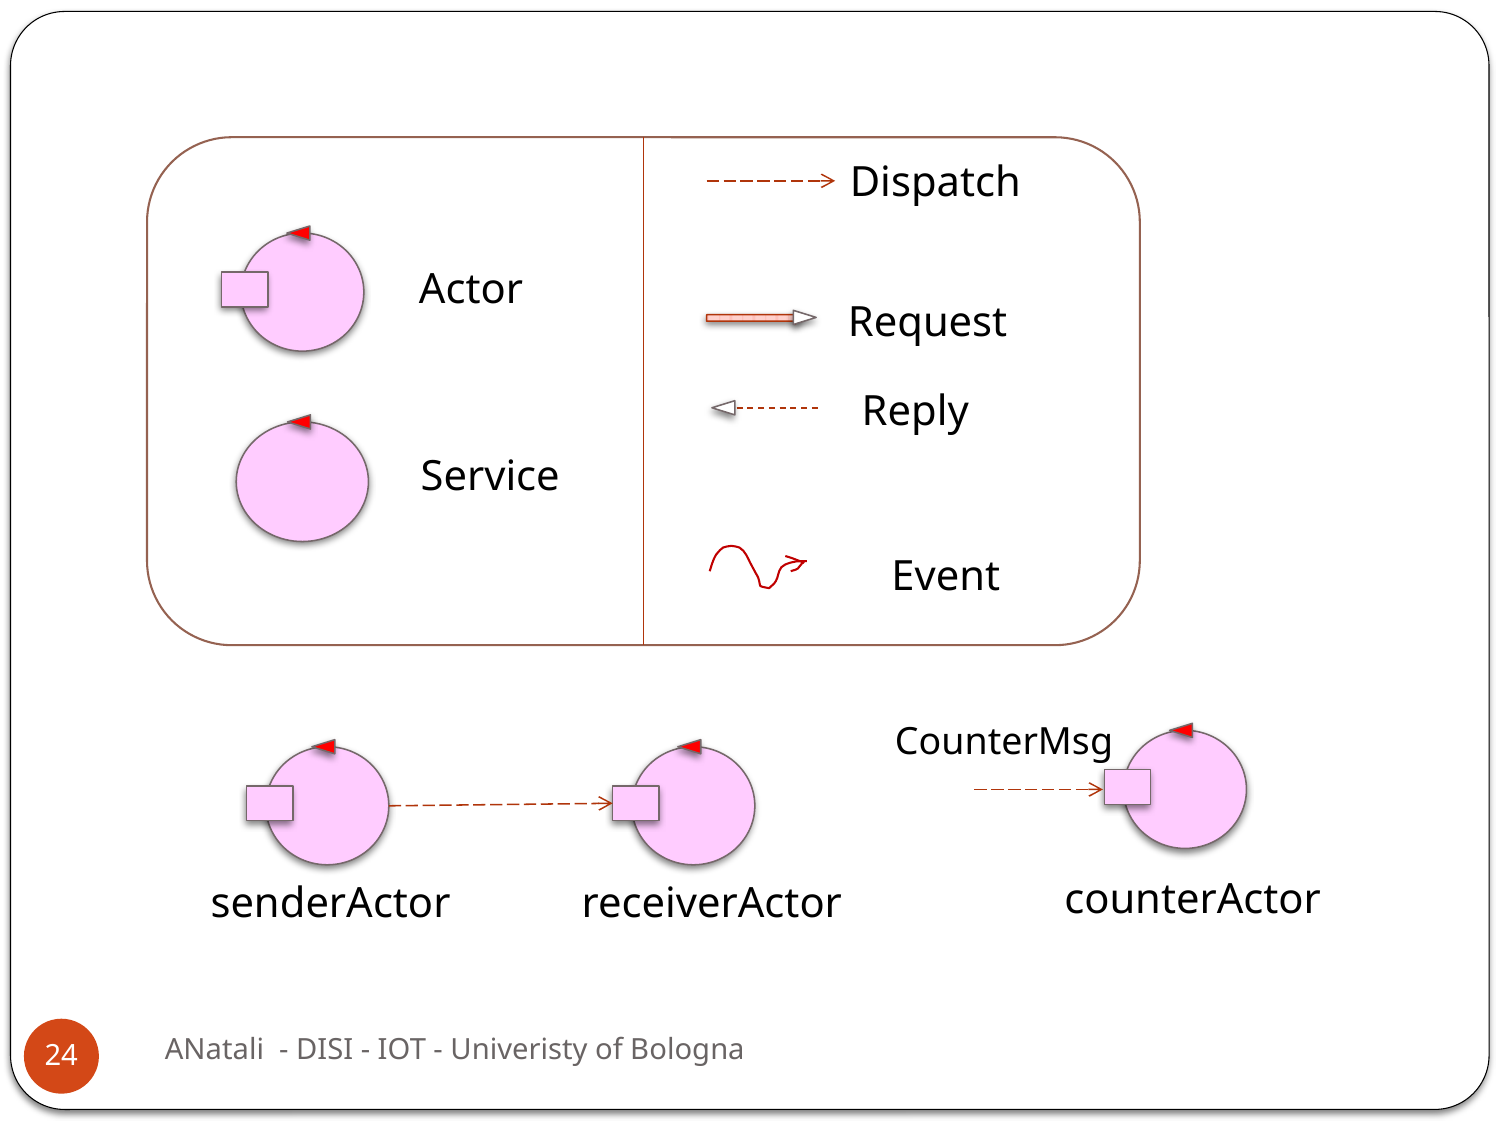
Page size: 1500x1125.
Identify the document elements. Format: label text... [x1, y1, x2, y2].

text_box [145, 136, 643, 647]
text_box [235, 422, 370, 543]
text_box Reply [846, 375, 984, 441]
text_box [246, 739, 389, 866]
text_box [706, 310, 817, 325]
text_box counterActor [1049, 864, 1336, 930]
text_box receiverActor [566, 868, 857, 933]
text_box [709, 545, 808, 589]
text_box Actor [404, 254, 538, 320]
text_box [708, 182, 828, 188]
text_box [221, 225, 364, 352]
text_box Request [833, 287, 1023, 353]
text_box senderActor [195, 868, 466, 933]
text_box CounterMsg [880, 709, 1129, 770]
text_box [824, 183, 834, 188]
slide_number 24 [23, 1018, 99, 1094]
text_box Service [405, 441, 575, 507]
text_box [388, 803, 613, 807]
text_box [640, 143, 646, 647]
text_box [1104, 722, 1247, 849]
text_box [644, 136, 1141, 647]
text_box [711, 400, 822, 416]
text_box [286, 414, 312, 430]
text_box [612, 739, 755, 866]
text_box Event [876, 541, 1015, 607]
text_box Dispatch [835, 147, 1036, 212]
footer ANatali - DISI - IOT - Univeristy of Bologna [150, 1012, 800, 1088]
